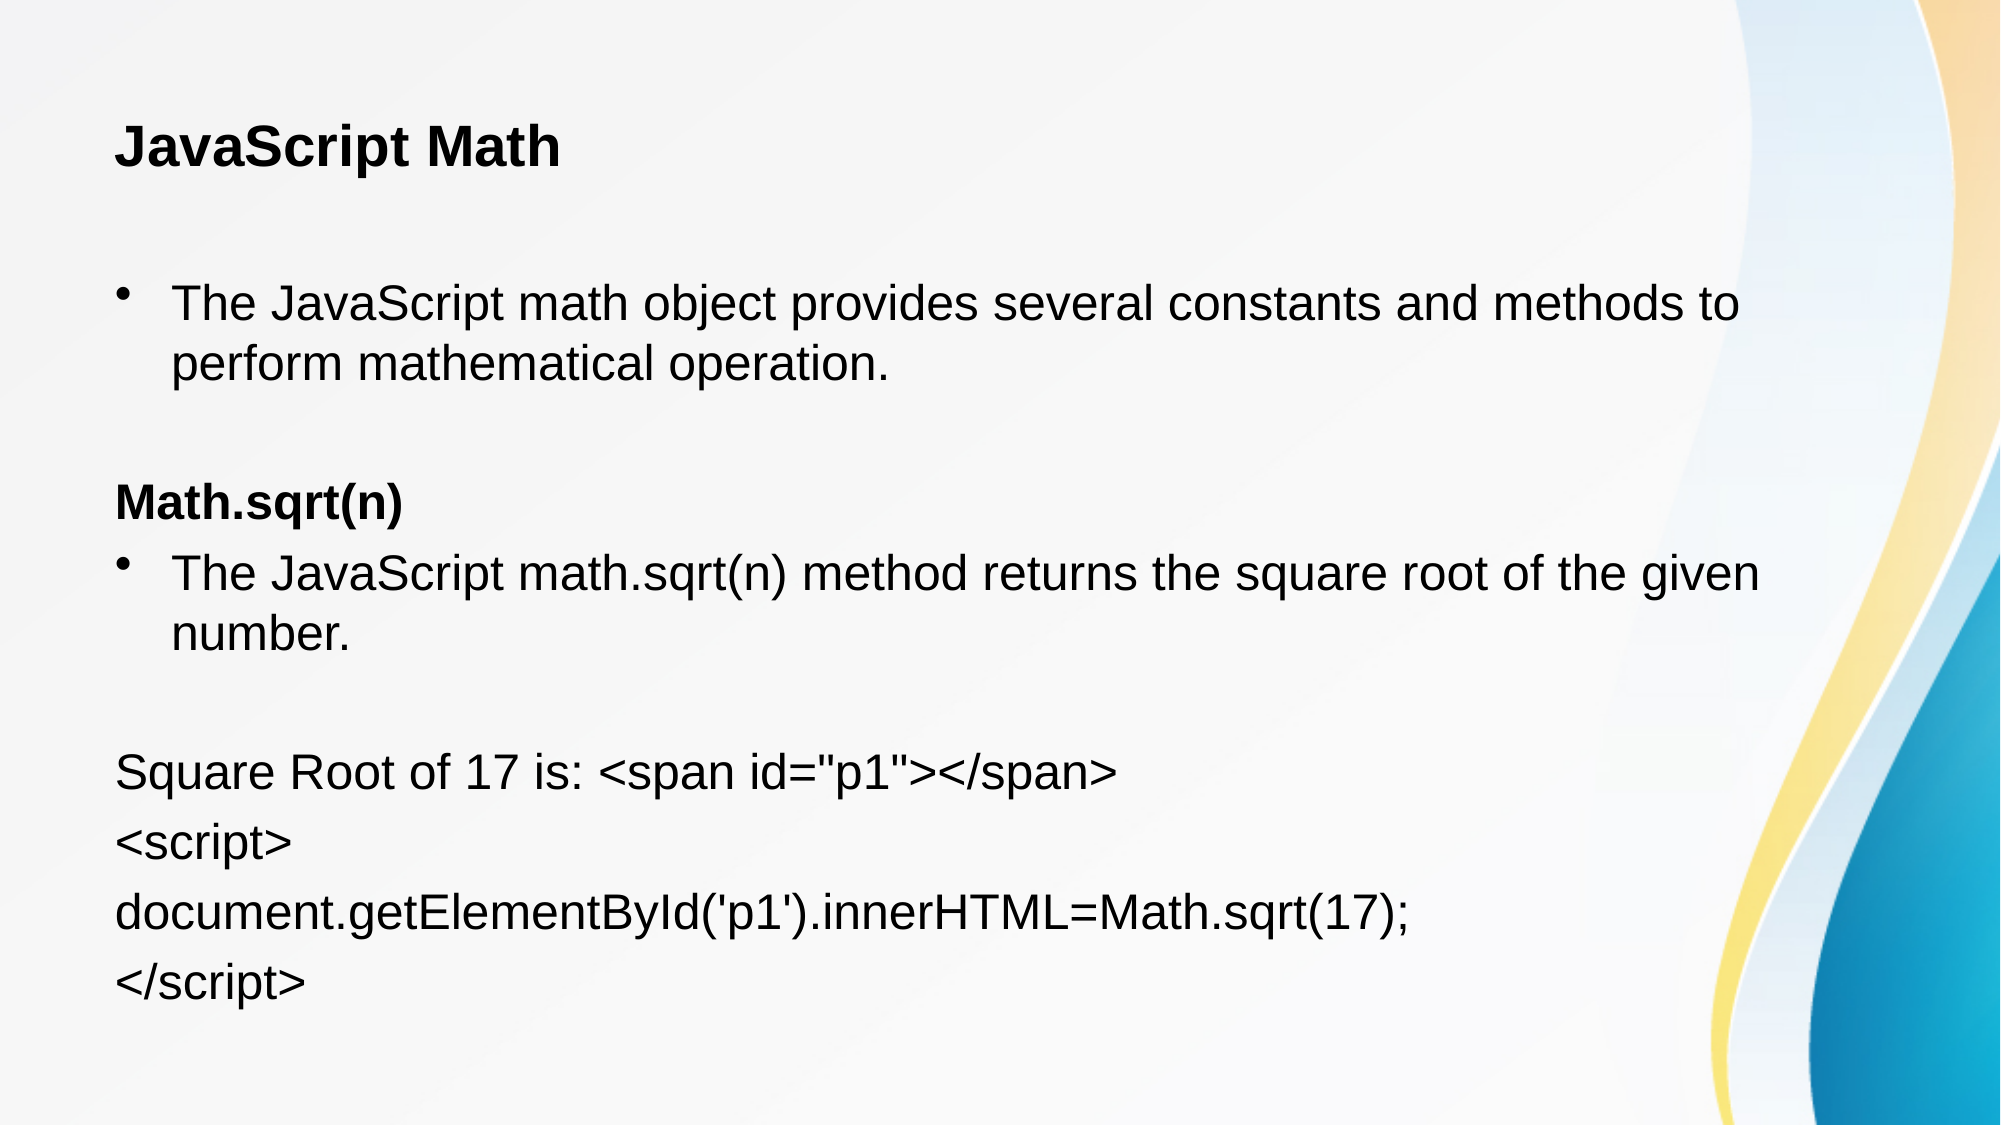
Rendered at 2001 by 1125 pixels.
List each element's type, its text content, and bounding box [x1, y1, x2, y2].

list JavaScript Math The JavaScript math object provides several constants and methods to perform mathematical operation. Math.sqrt(n) The JavaScript math.sqrt(n) method returns the square root of the given number. Square Root of 17 is: <span id="p1"></span> <script> document.getElementById('p1').innerHTML=Math.sqrt(17); </script> [99, 100, 1901, 1083]
picture [0, 0, 2001, 1125]
